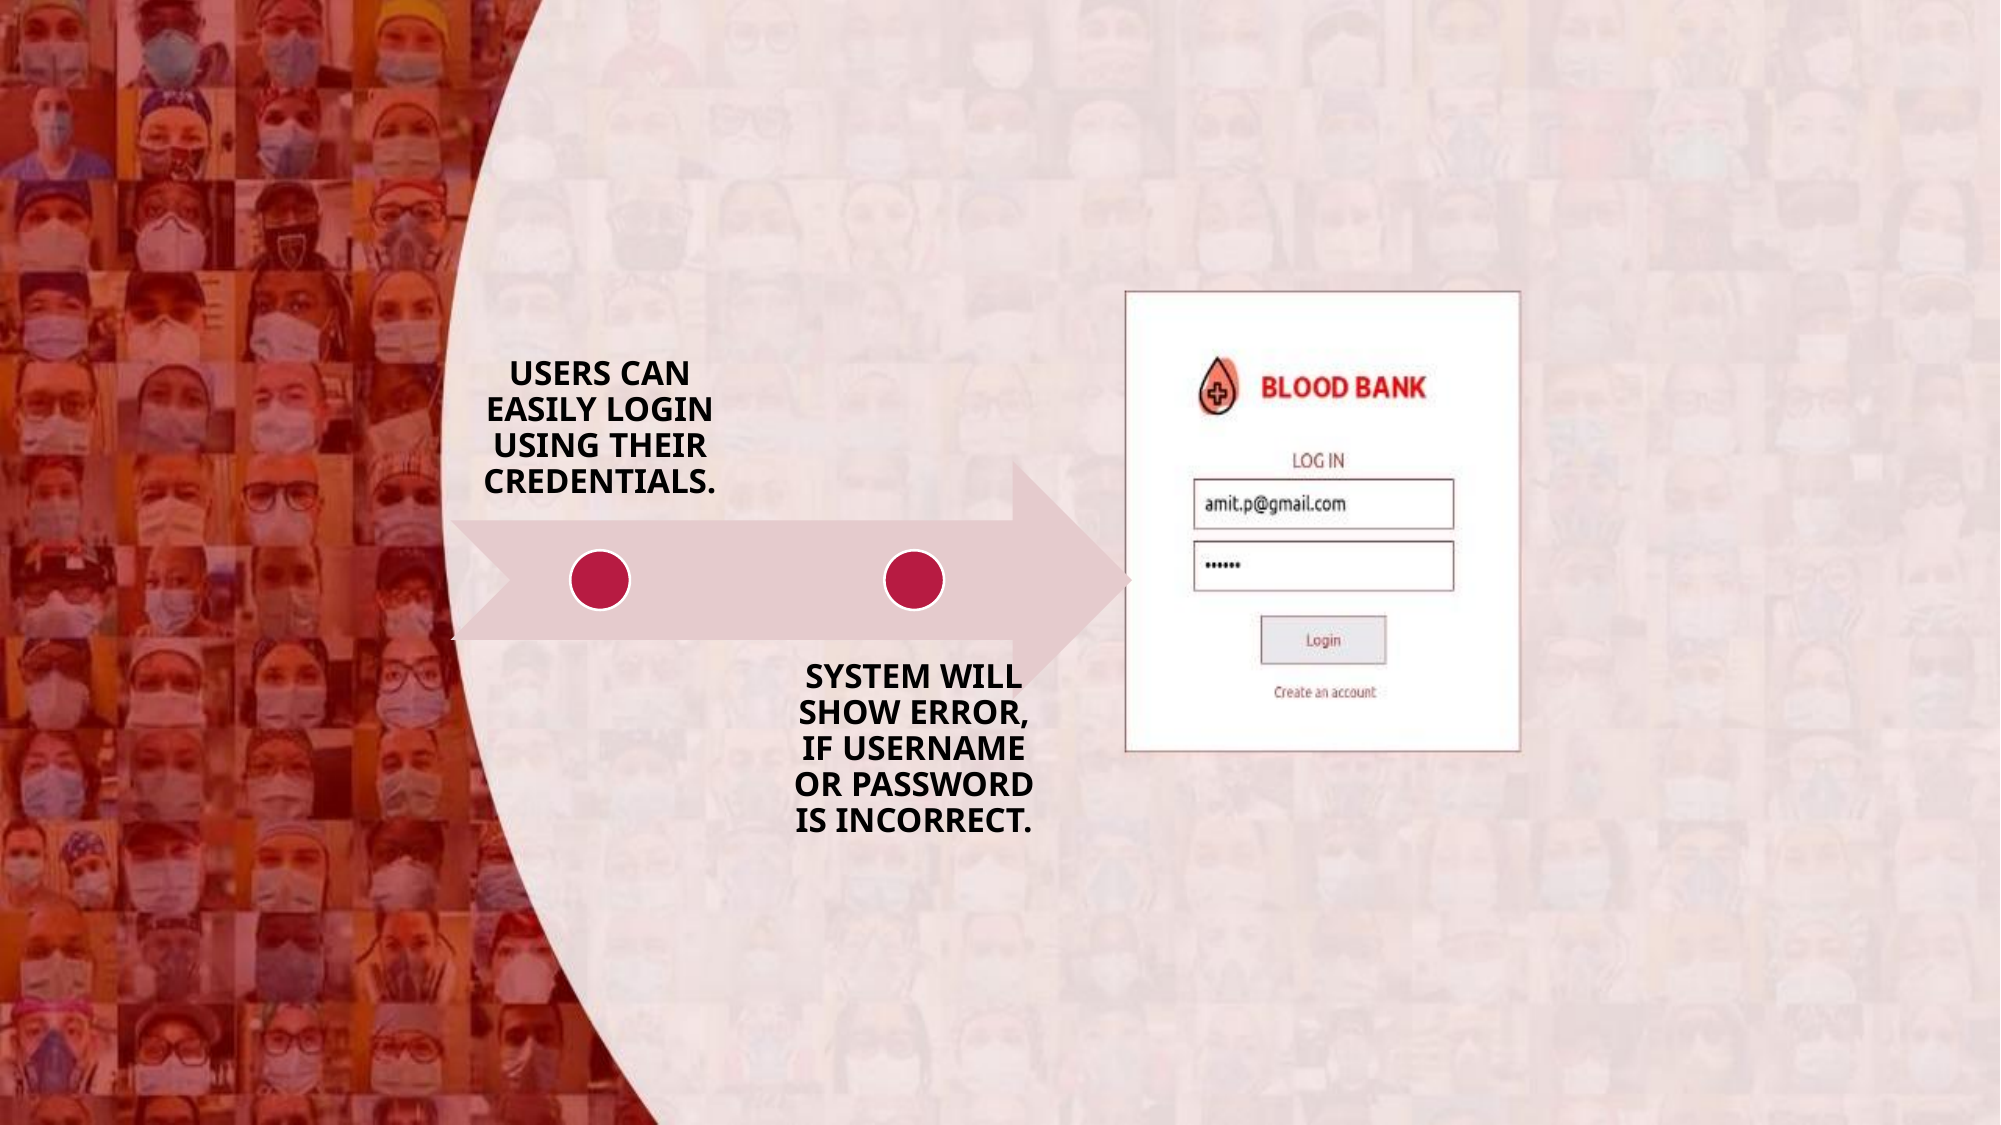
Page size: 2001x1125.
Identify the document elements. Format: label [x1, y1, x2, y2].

picture [0, 0, 2000, 1125]
text_box [450, 281, 1133, 880]
